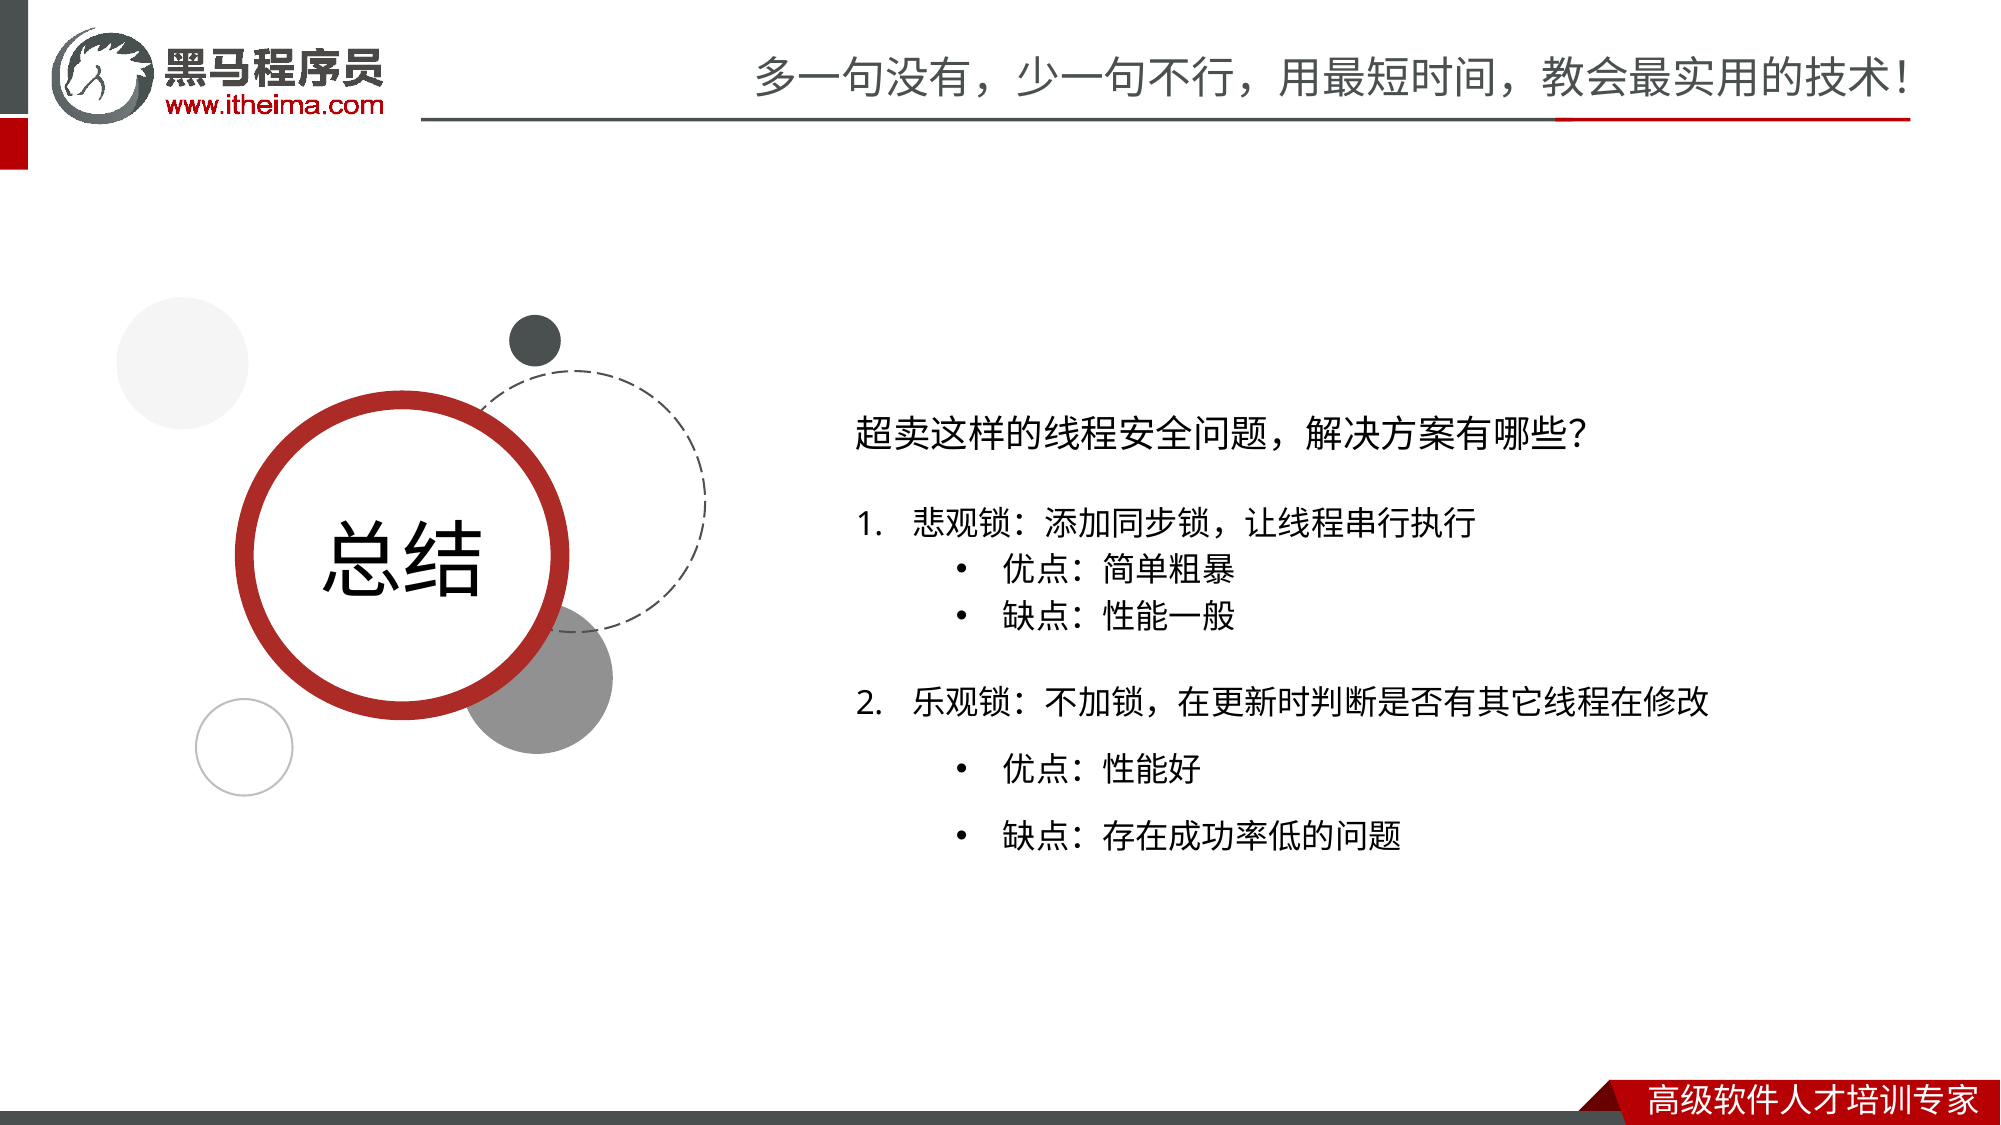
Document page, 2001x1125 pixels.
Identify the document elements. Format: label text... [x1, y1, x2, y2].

picture [50, 26, 384, 125]
list 超卖这样的线程安全问题，解决方案有哪些？ 悲观锁：添加同步锁，让线程串行执行 优点：简单粗暴 缺点：性能一般 乐观锁：不加锁，在更新时判断是否有其它线程在修改 优点：性能好 缺点：存在成功率低的问题 [841, 239, 1786, 980]
